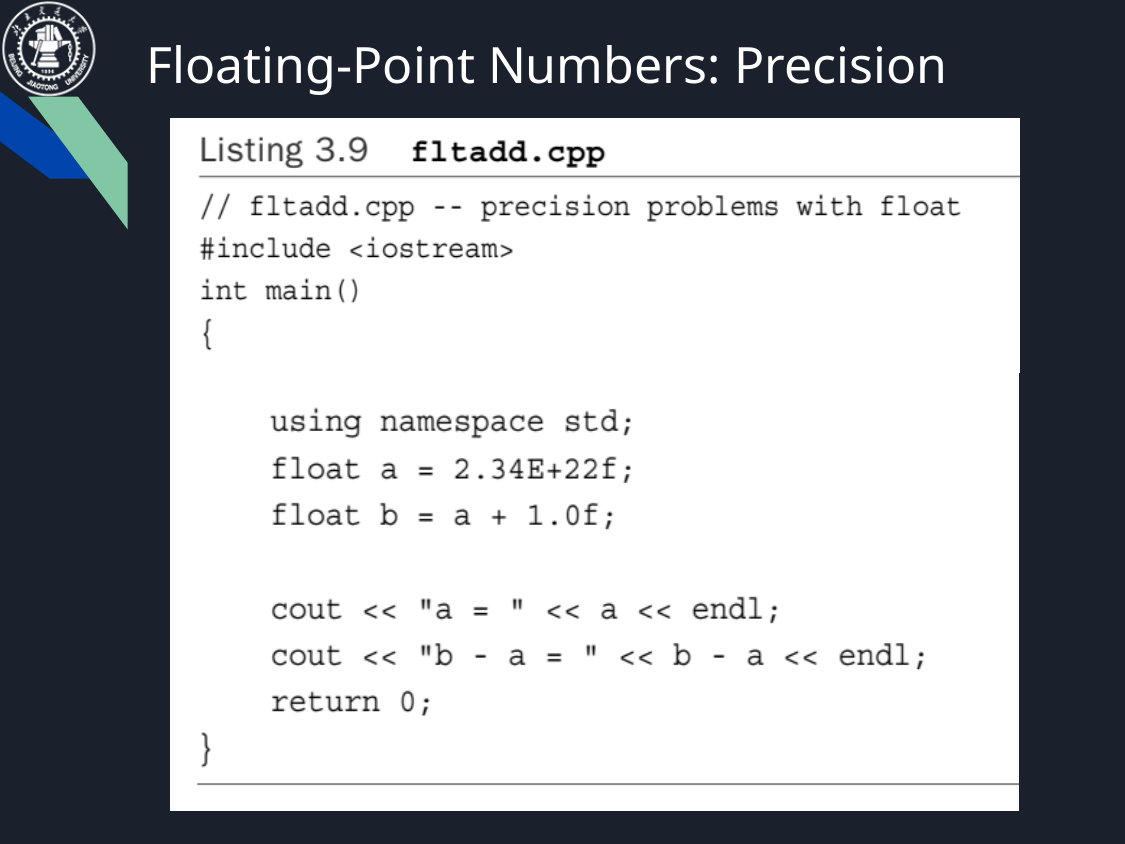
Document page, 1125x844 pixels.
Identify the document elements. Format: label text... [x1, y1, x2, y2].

picture [170, 118, 1020, 812]
text_box Floating-Point Numbers: Precision [135, 22, 1125, 135]
picture [0, 0, 100, 97]
